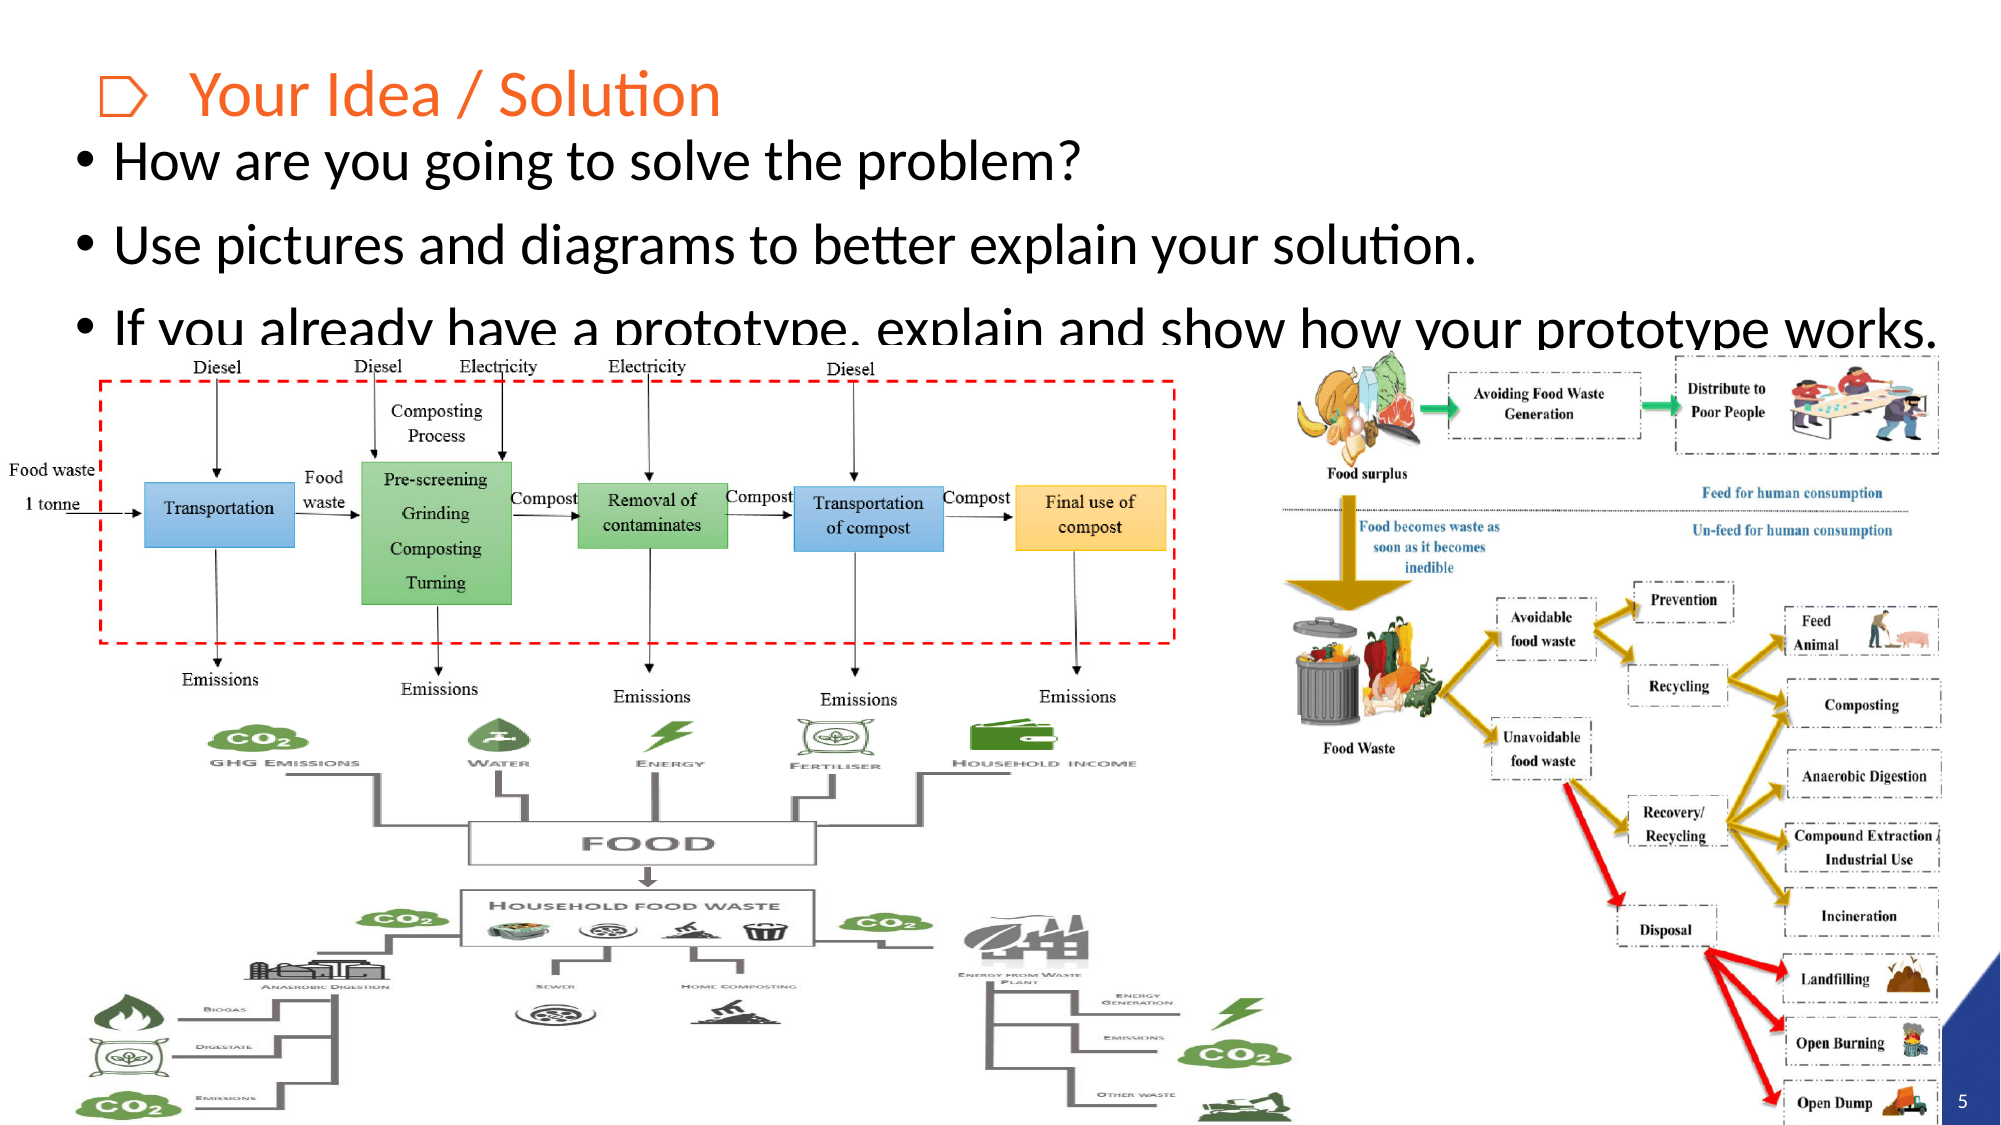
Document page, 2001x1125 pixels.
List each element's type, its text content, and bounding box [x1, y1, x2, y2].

title Your Idea / Solution [174, 51, 811, 123]
picture [0, 345, 2001, 1125]
picture [99, 76, 148, 117]
text_box How are you going to solve the problem? Use pictures and diagrams to better explain your solution. If you already have a prototype, explain and show how your prototype works. [60, 123, 1984, 370]
slide_number 5 [1942, 1074, 1984, 1125]
